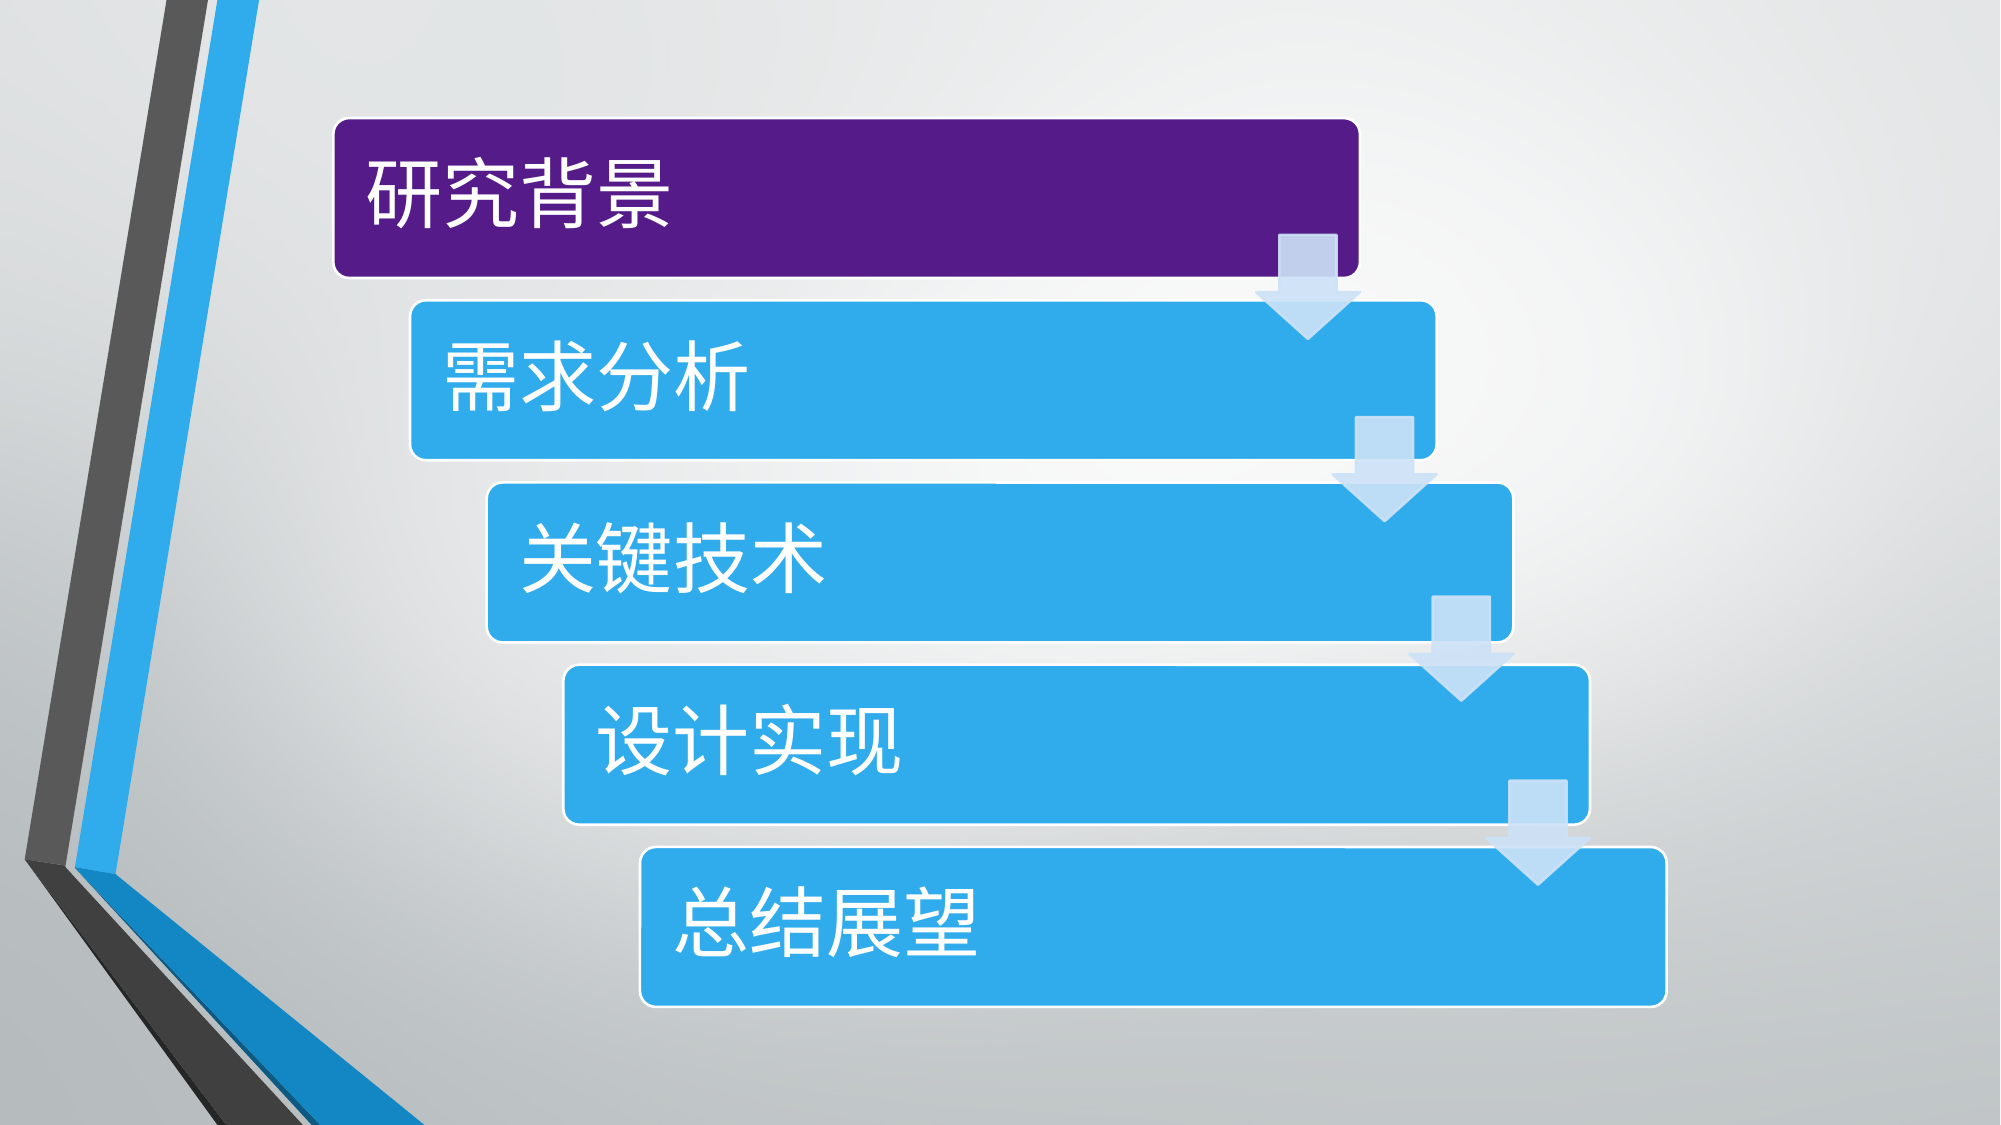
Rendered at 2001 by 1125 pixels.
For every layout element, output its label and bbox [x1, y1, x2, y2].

text_box [332, 117, 1667, 1008]
